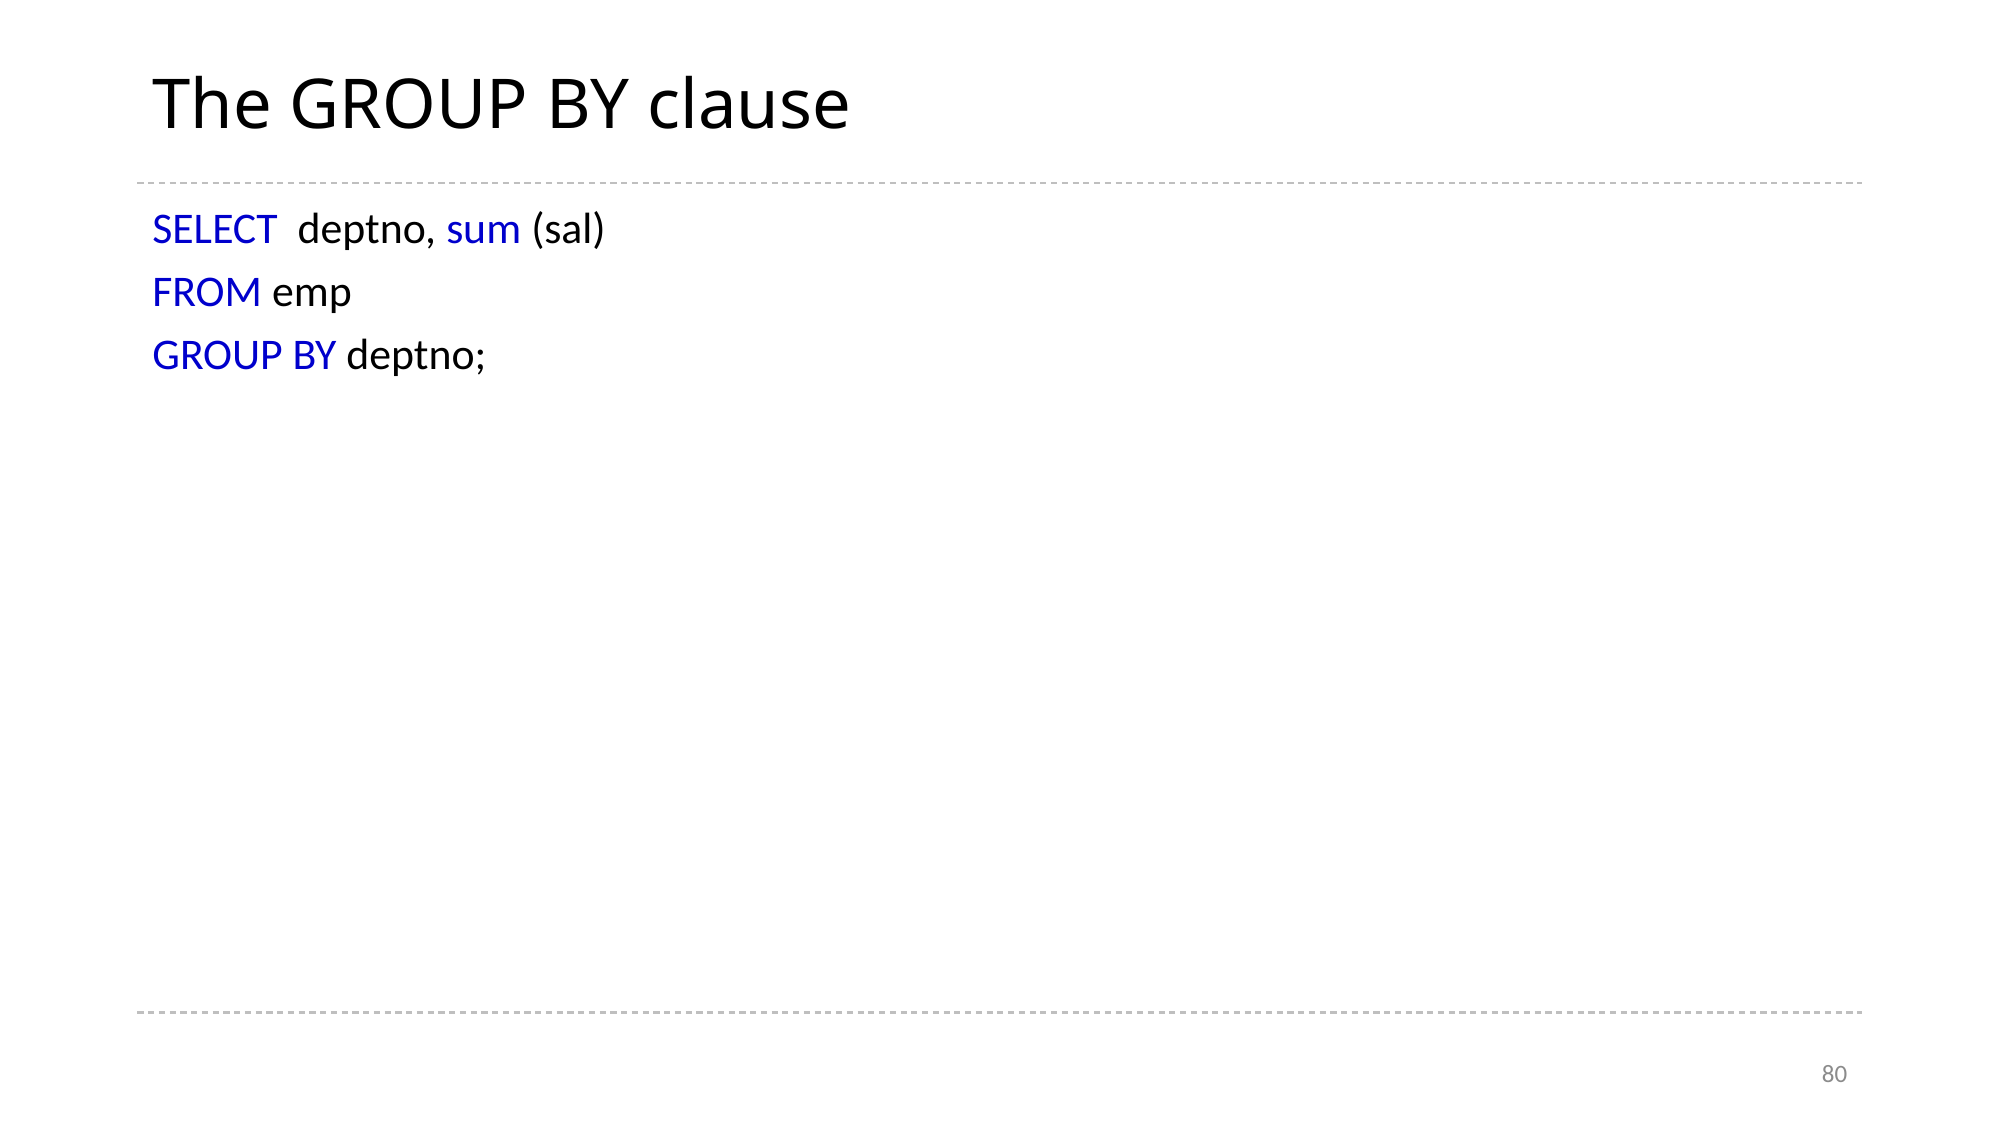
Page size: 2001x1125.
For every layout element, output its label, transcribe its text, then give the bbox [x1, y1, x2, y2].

list SELECT deptno, sum (sal) FROM emp GROUP BY deptno; [137, 198, 1863, 1014]
title The GROUP BY clause [137, 31, 1863, 182]
slide_number 80 [1412, 1042, 1863, 1103]
